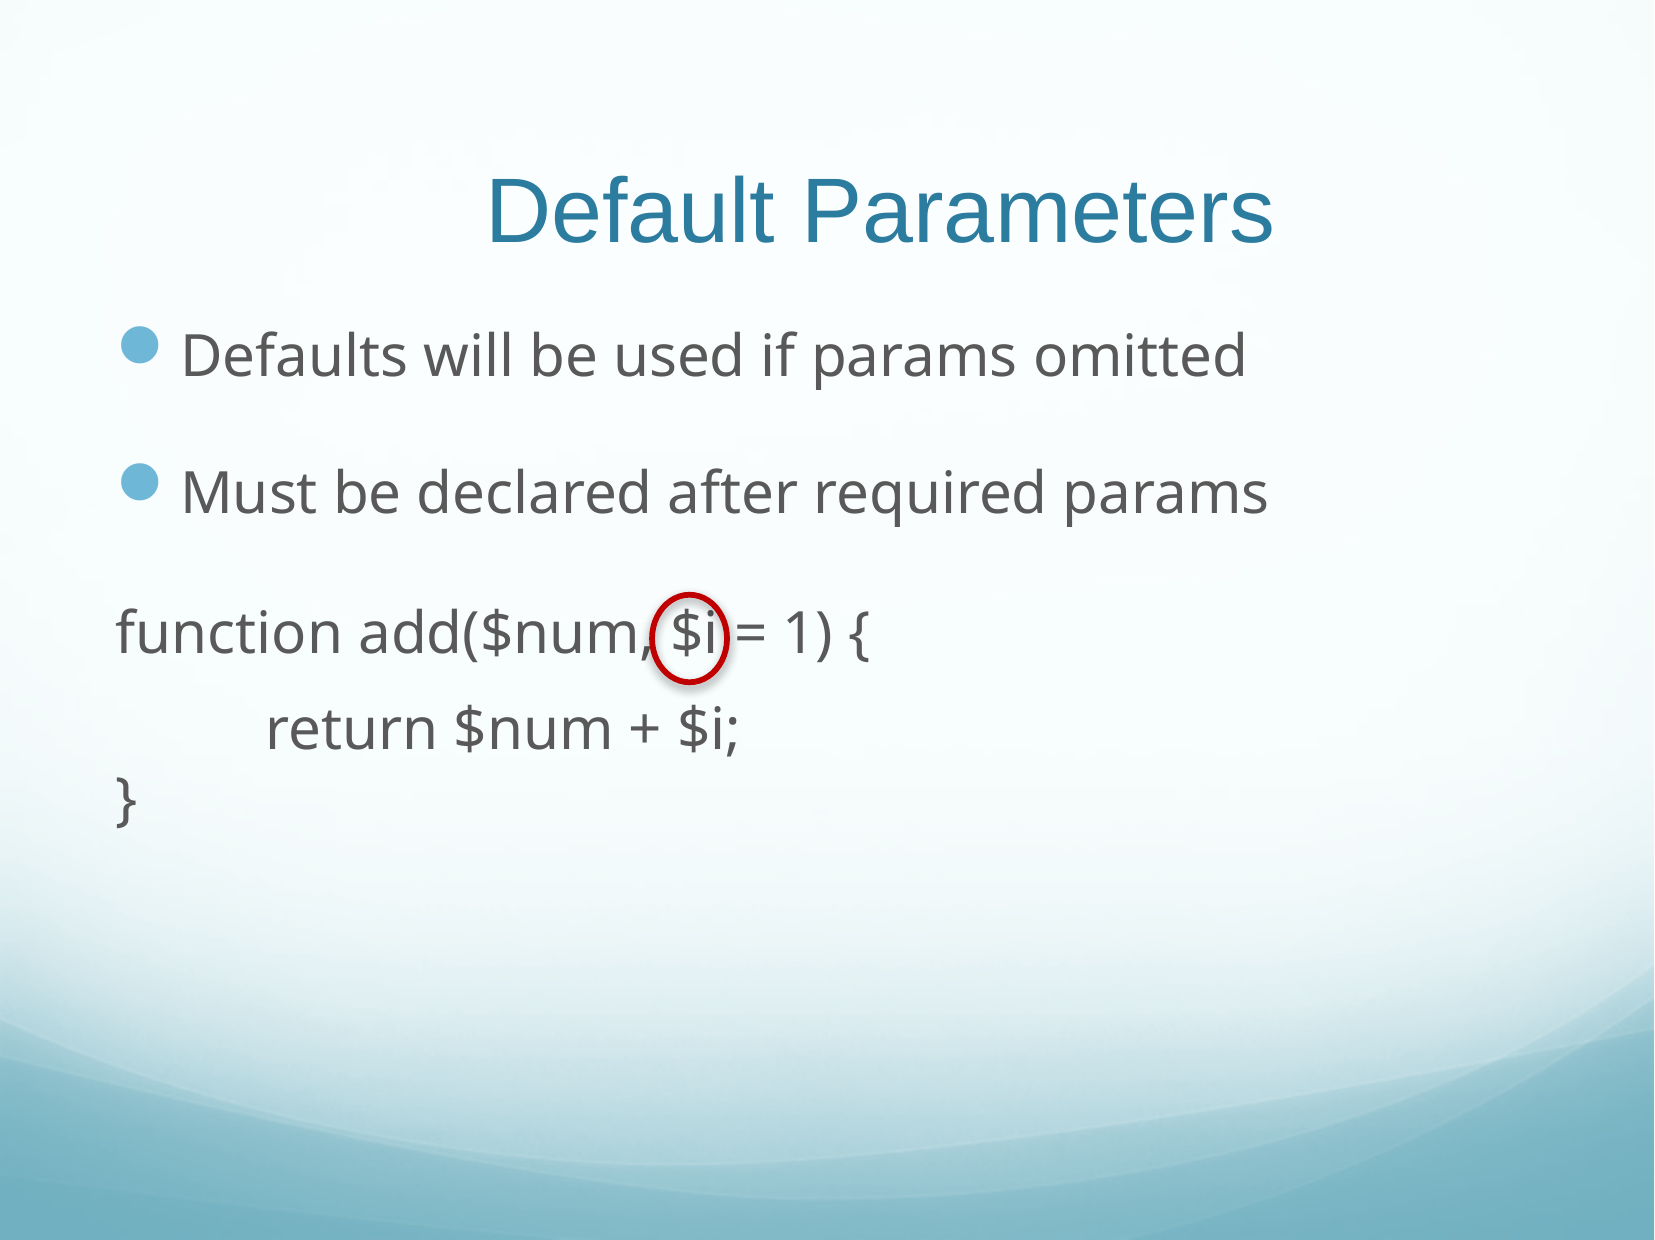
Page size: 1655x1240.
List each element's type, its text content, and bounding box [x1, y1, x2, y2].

text_box [650, 593, 729, 684]
title Default Parameters [99, 19, 1555, 262]
list Defaults will be used if params omitted Must be declared after required params function add($num, $i = 1) { return $num + $i; } [99, 289, 1555, 1075]
